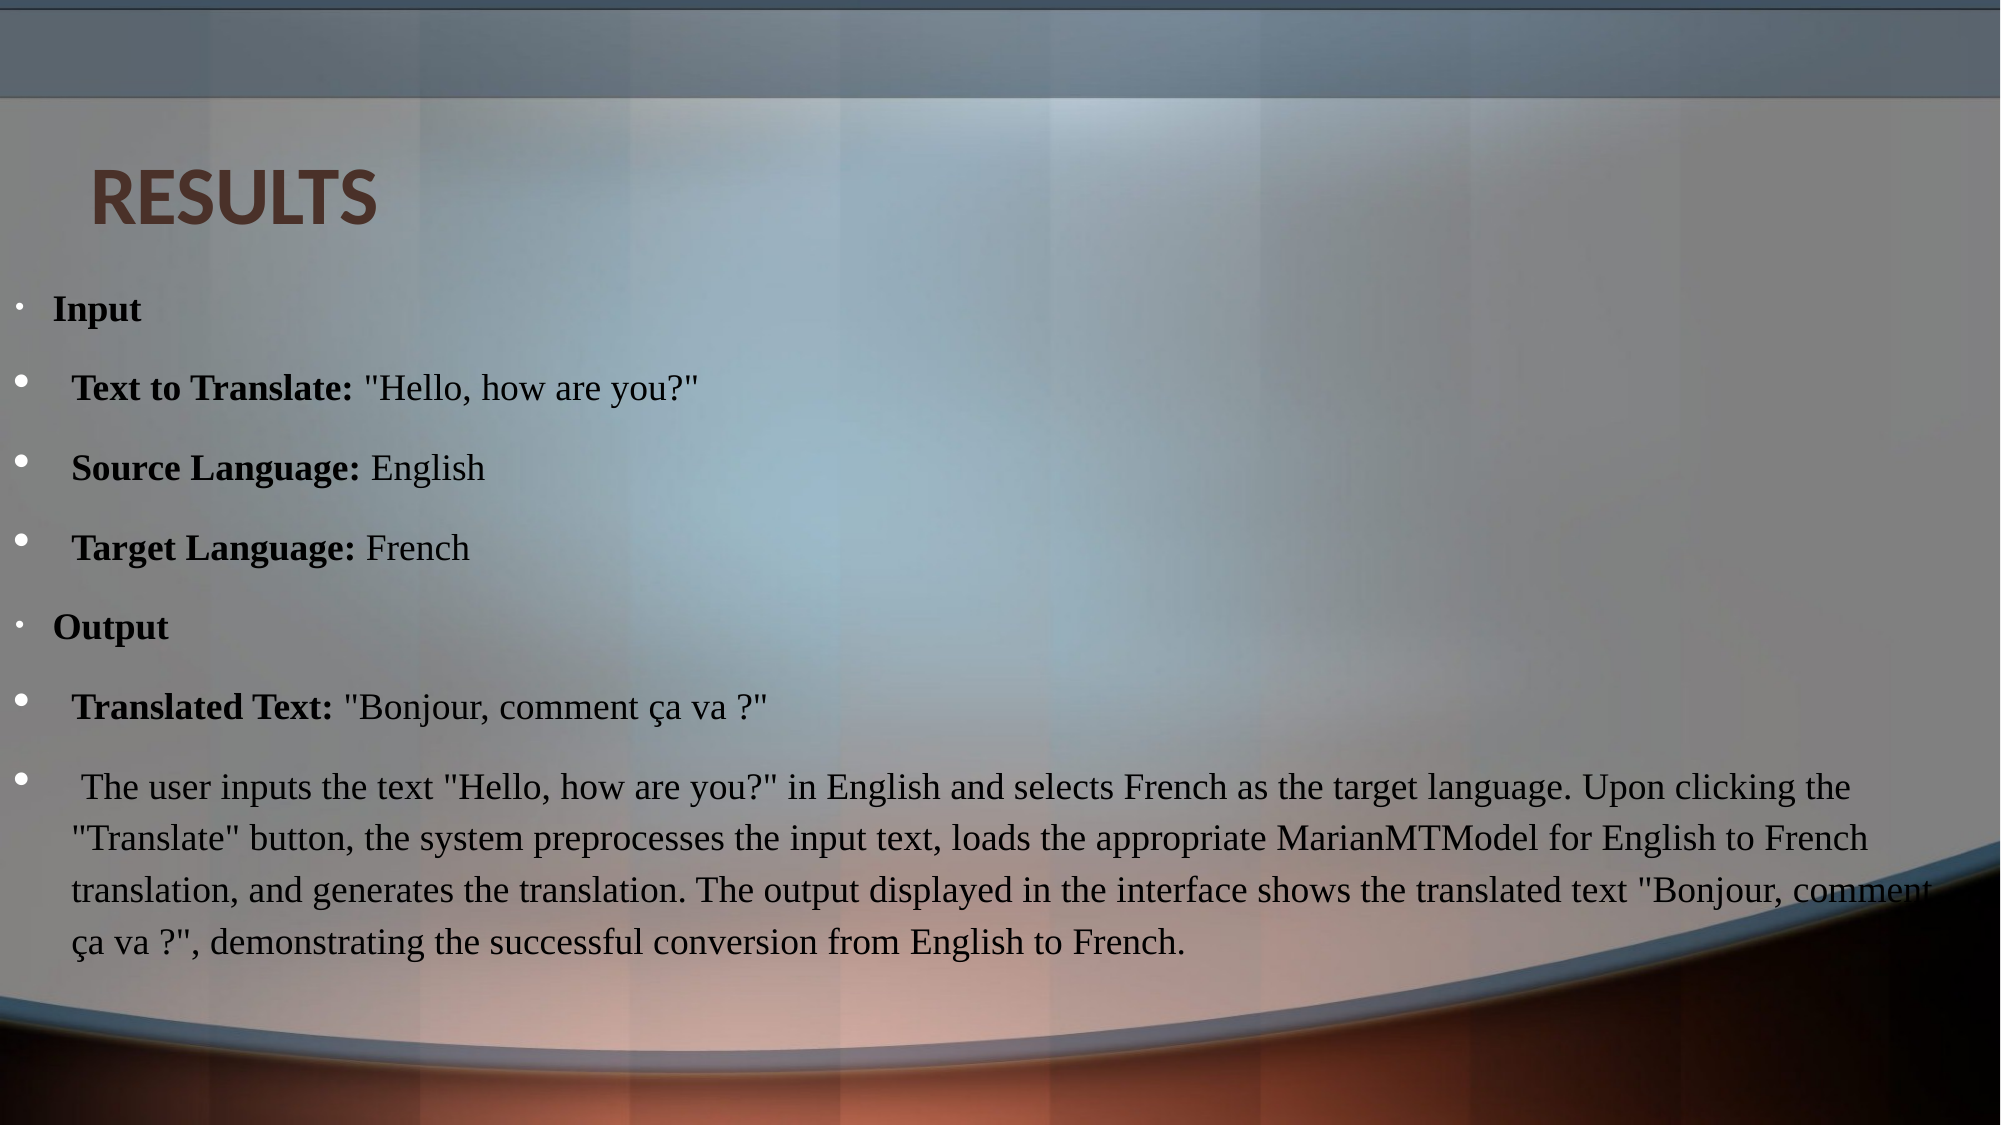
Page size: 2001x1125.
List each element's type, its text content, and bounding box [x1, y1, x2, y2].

list Input Text to Translate: "Hello, how are you?" Source Language: English Target Language: French Output Translated Text: "Bonjour, comment ça va ?" The user inputs the text "Hello, how are you?" in English and selects French as the target language. Upon clicking the "Translate" button, the system preprocesses the input text, loads the appropriate MarianMTModel for English to French translation, and generates the translation. The output displayed in the interface shows the translated text "Bonjour, comment ça va ?", demonstrating the successful conversion from English to French. [0, 269, 1975, 1125]
title RESULTS [75, 104, 1732, 269]
picture [0, 0, 2001, 1125]
